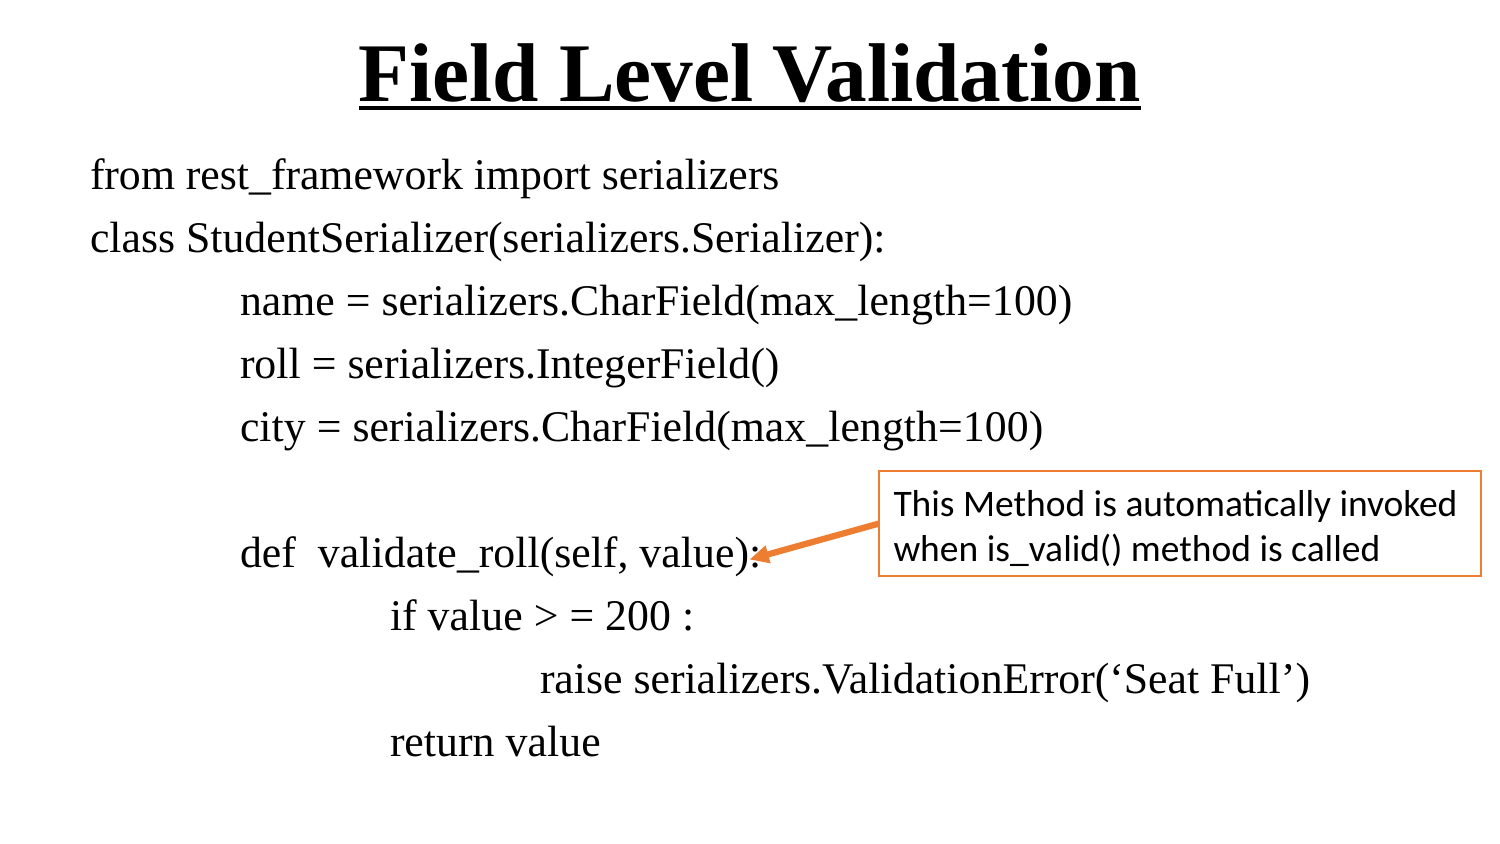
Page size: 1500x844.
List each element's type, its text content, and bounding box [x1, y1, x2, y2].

list from rest_framework import serializers class StudentSerializer(serializers.Serializer): name = serializers.CharField(max_length=100) roll = serializers.IntegerField() city = serializers.CharField(max_length=100) def validate_roll(self, value): if value > = 200 : raise serializers.ValidationError(‘Seat Full’) return value [75, 144, 1425, 810]
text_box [749, 524, 875, 560]
title Field Level Validation [75, 4, 1425, 144]
text_box This Method is automatically invoked when is_valid() method is called [878, 470, 1482, 577]
